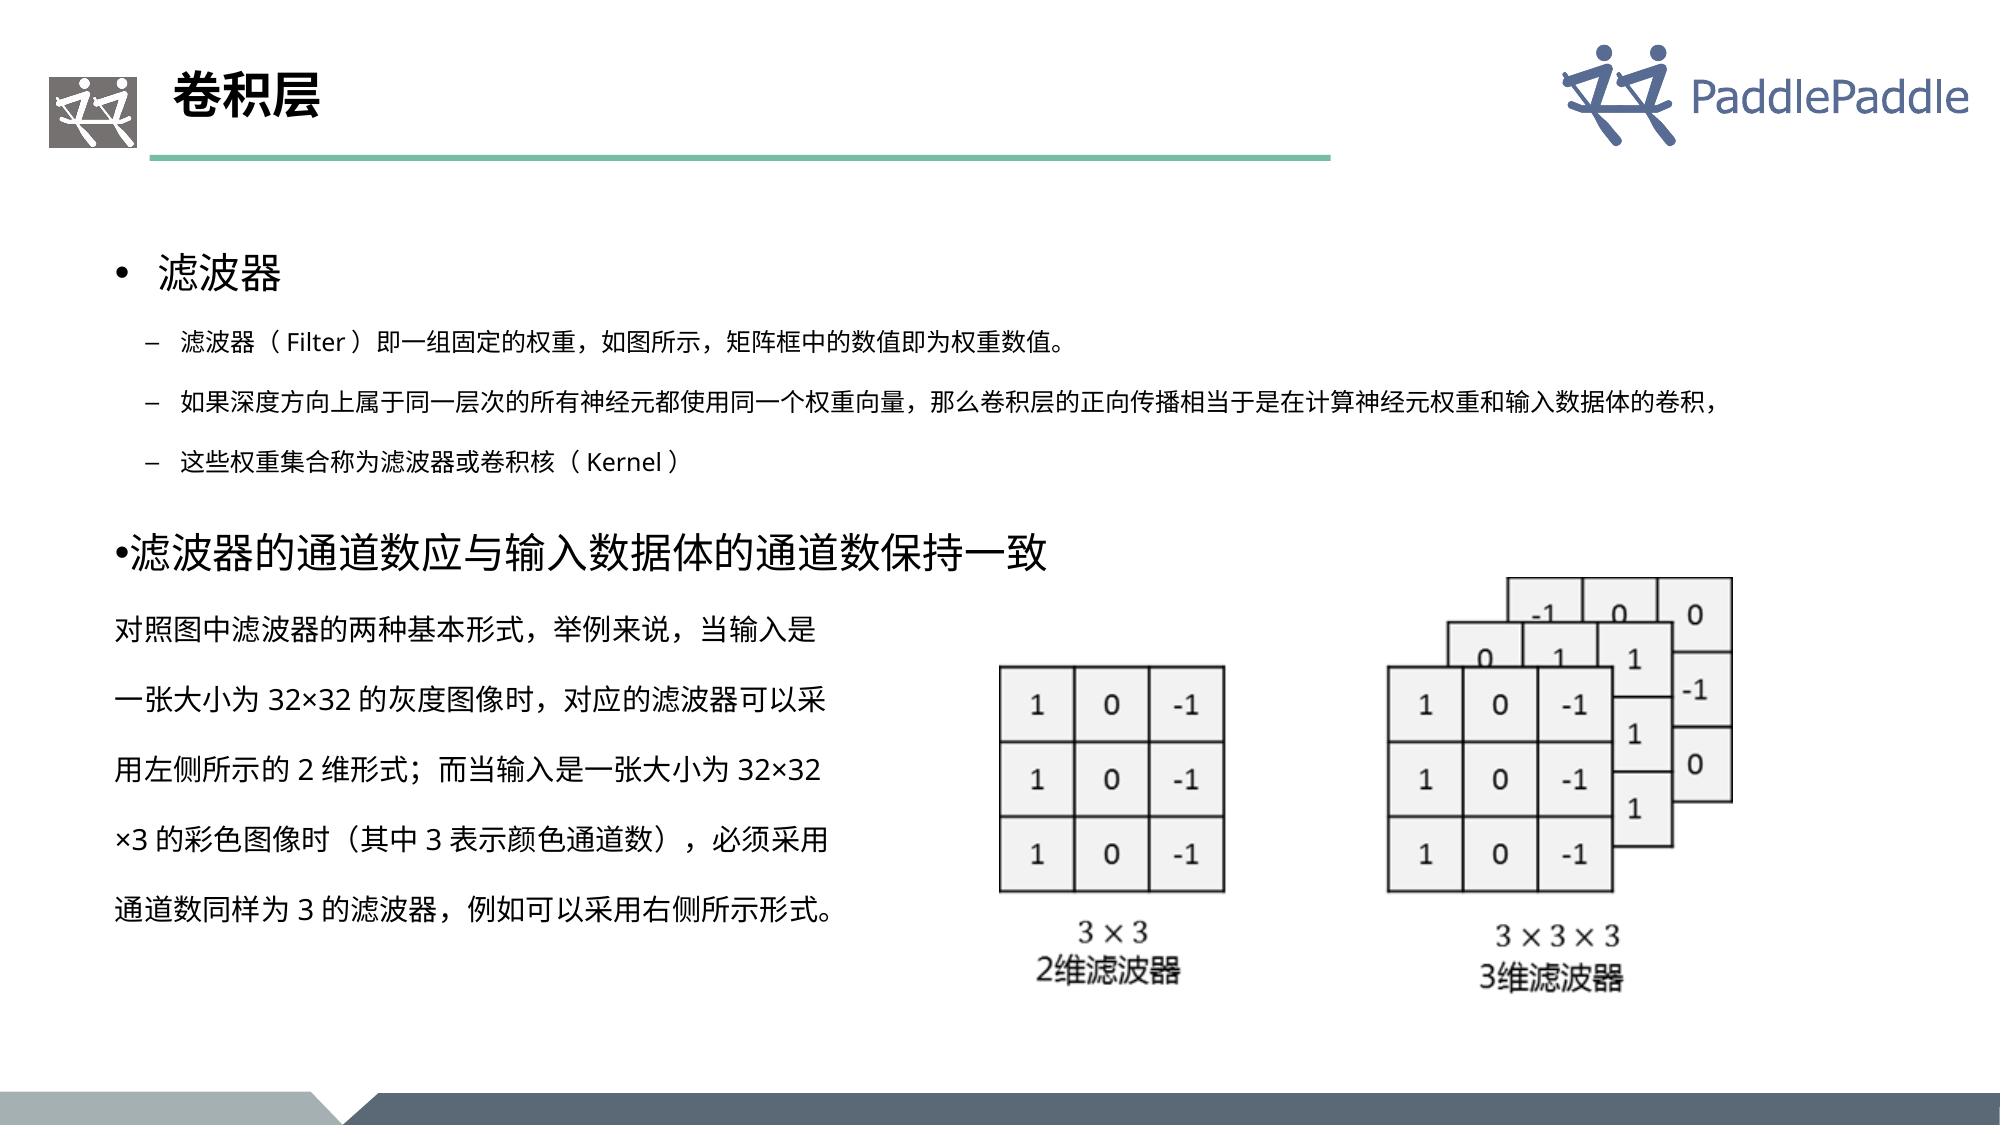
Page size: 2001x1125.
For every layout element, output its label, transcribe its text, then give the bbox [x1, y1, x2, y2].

title 卷积层 [157, 28, 1406, 158]
picture [999, 577, 1734, 1016]
list 滤波器 滤波器（Filter）即一组固定的权重，如图所示，矩阵框中的数值即为权重数值。 如果深度方向上属于同一层次的所有神经元都使用同一个权重向量，那么卷积层的正向传播相当于是在计算神经元权重和输入数据体的卷积， 这些权重集合称为滤波器或卷积核（Kernel） 滤波器的通道数应与输入数据体的通道数保持一致 对照图中滤波器的两种基本形式，举例来说，当输入是 一张大小为32×32的灰度图像时，对应的滤波器可以采 用左侧所示的2维形式；而当输入是一张大小为32×32 ×3的彩色图像时（其中3表示颜色通道数），必须采用 通道数同样为3的滤波器，例如可以采用右侧所示形式。 [99, 189, 1900, 1061]
